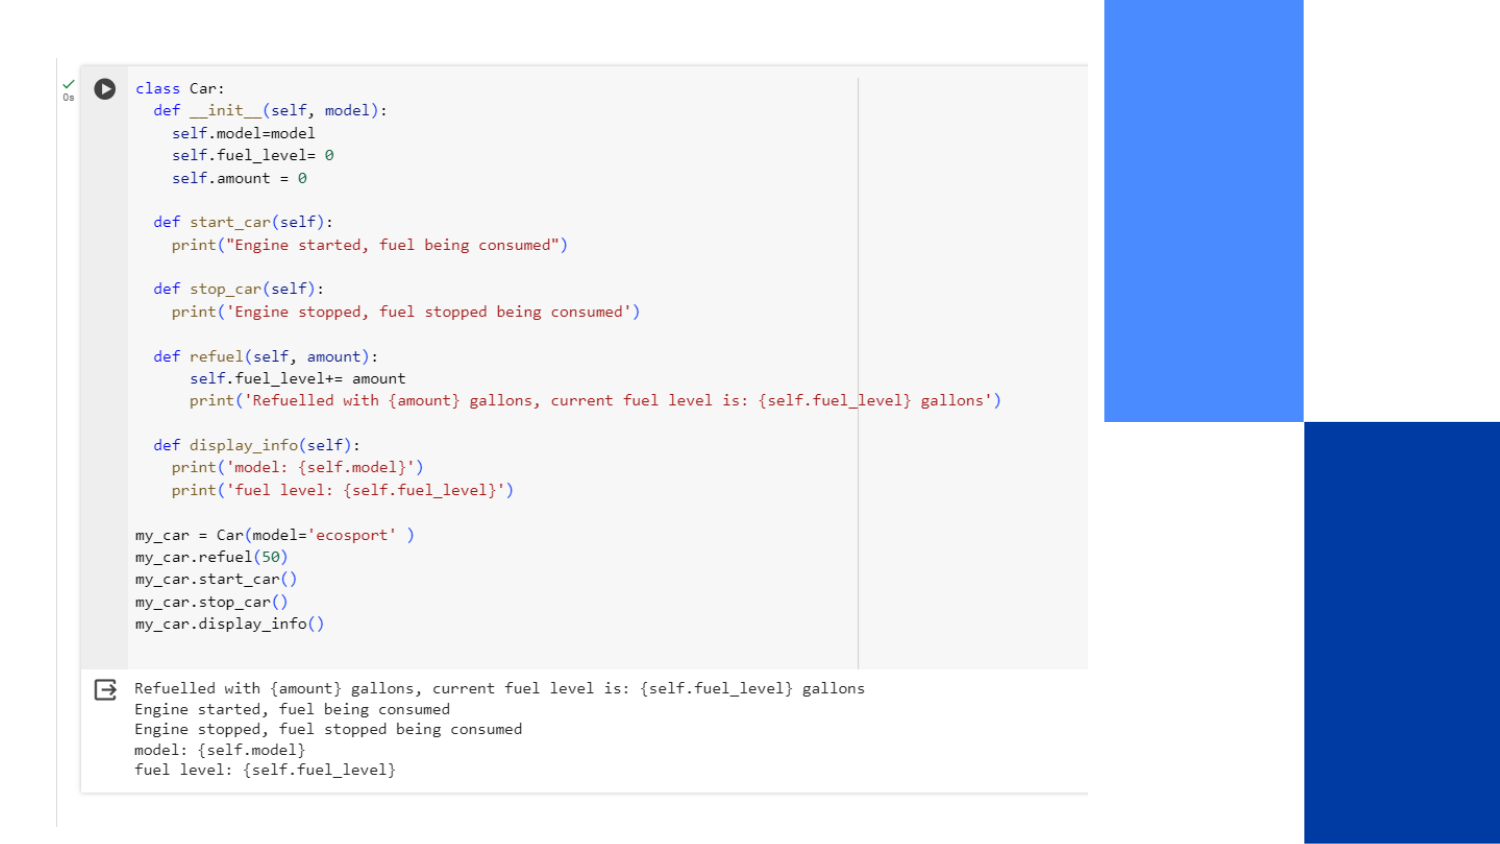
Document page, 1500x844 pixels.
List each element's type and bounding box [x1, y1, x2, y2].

picture [52, 58, 1089, 827]
